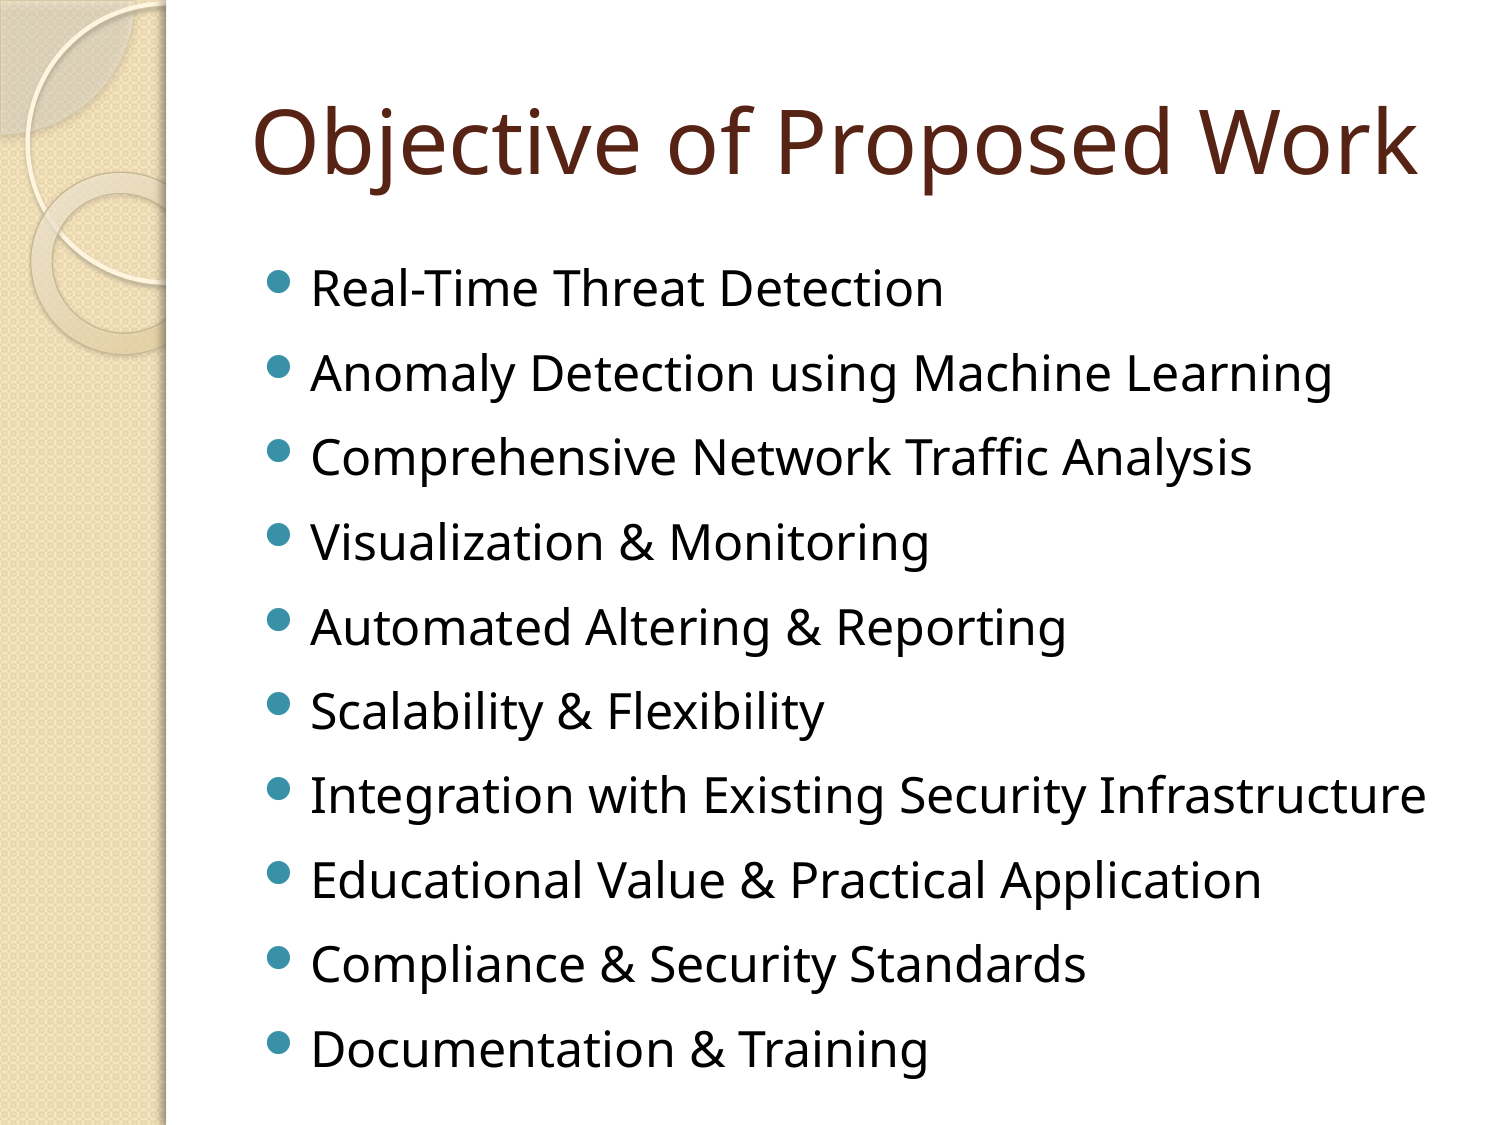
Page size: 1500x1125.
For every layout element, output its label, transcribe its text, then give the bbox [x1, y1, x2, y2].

title Objective of Proposed Work [235, 45, 1466, 233]
list Real-Time Threat Detection Anomaly Detection using Machine Learning Comprehensive Network Traffic Analysis Visualization & Monitoring Automated Altering & Reporting Scalability & Flexibility Integration with Existing Security Infrastructure Educational Value & Practical Application Compliance & Security Standards Documentation & Training [235, 237, 1466, 1025]
